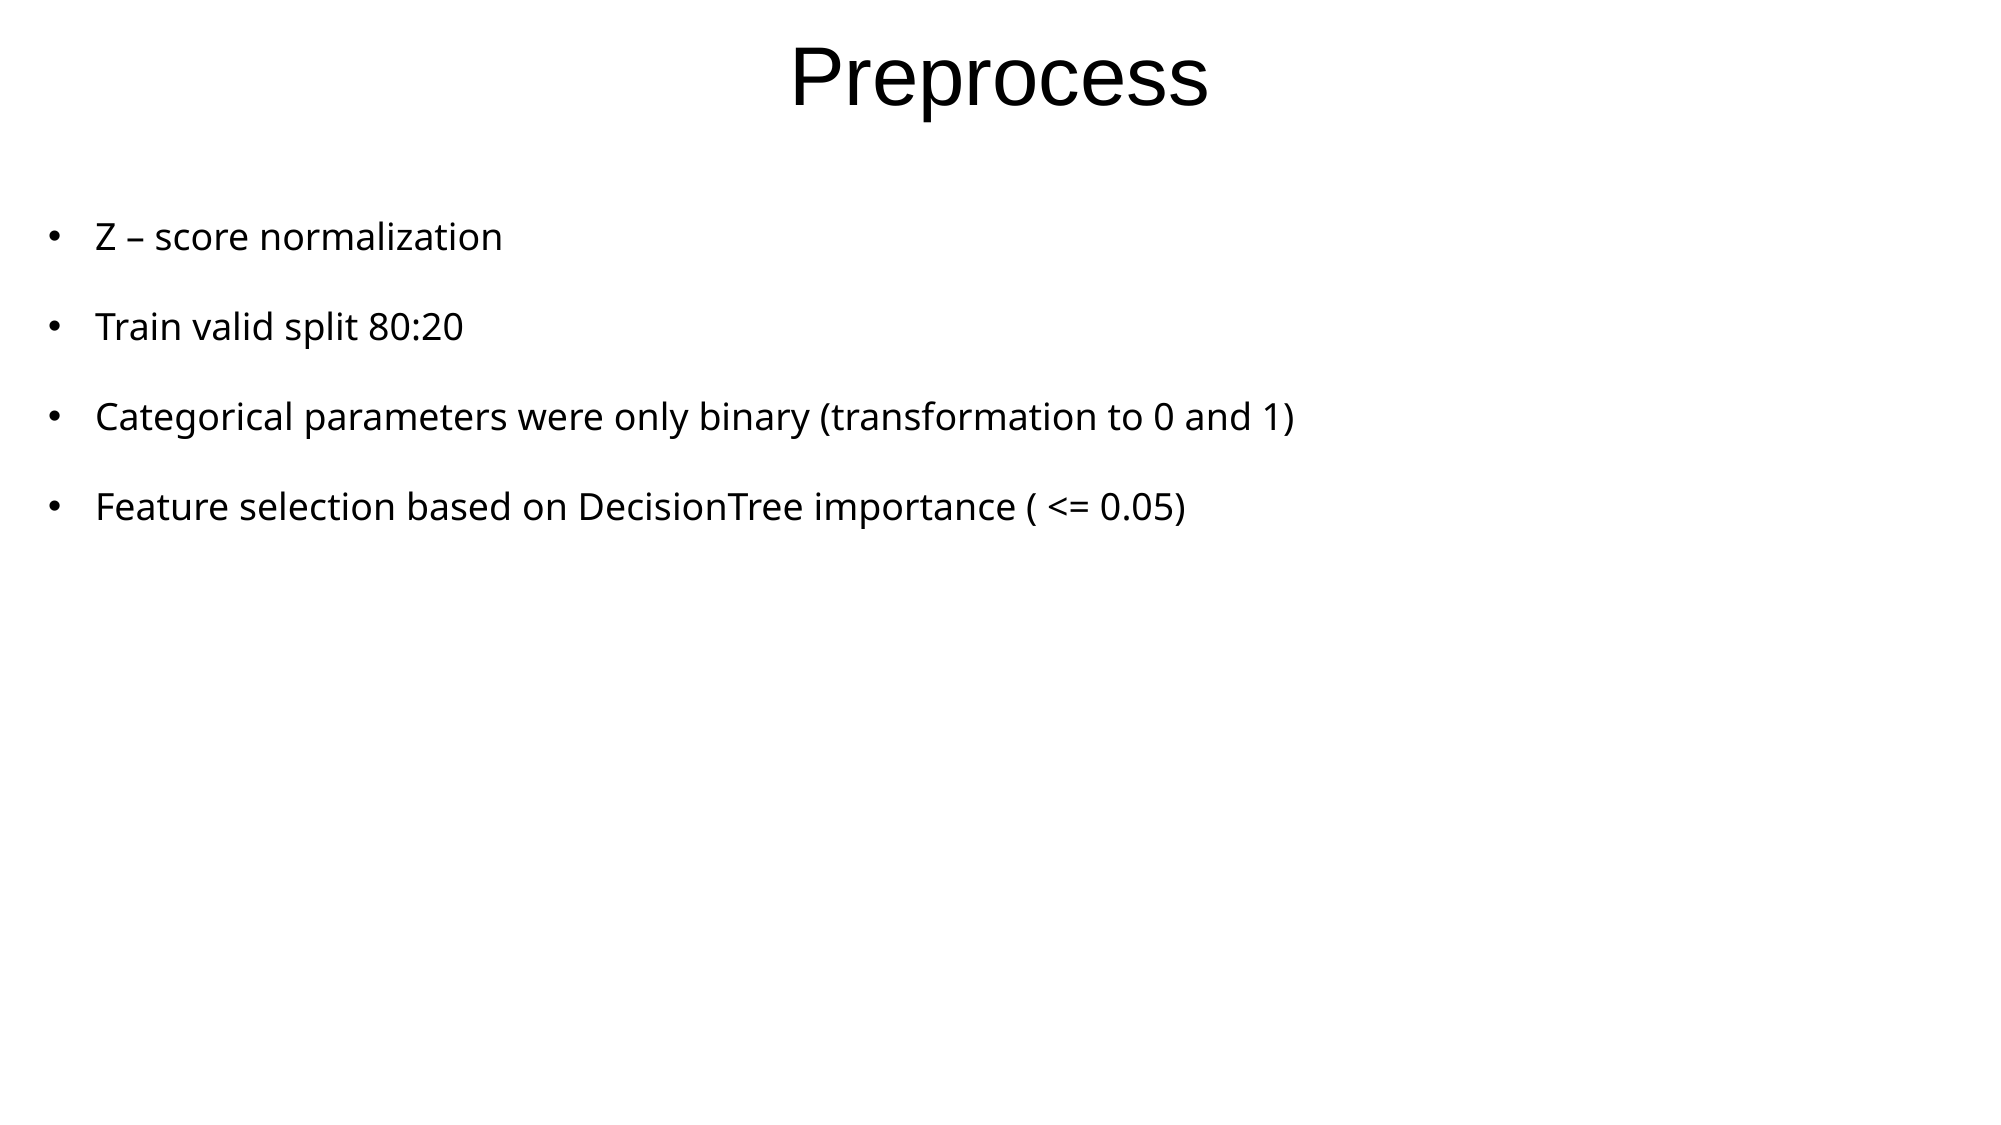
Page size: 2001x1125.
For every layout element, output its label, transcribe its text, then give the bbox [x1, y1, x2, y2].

text_box Preprocess [774, 15, 1226, 130]
text_box Z – score normalization Train valid split 80:20 Categorical parameters were only binary (transformation to 0 and 1) Feature selection based on DecisionTree importance ( <= 0.05) [33, 206, 1311, 536]
